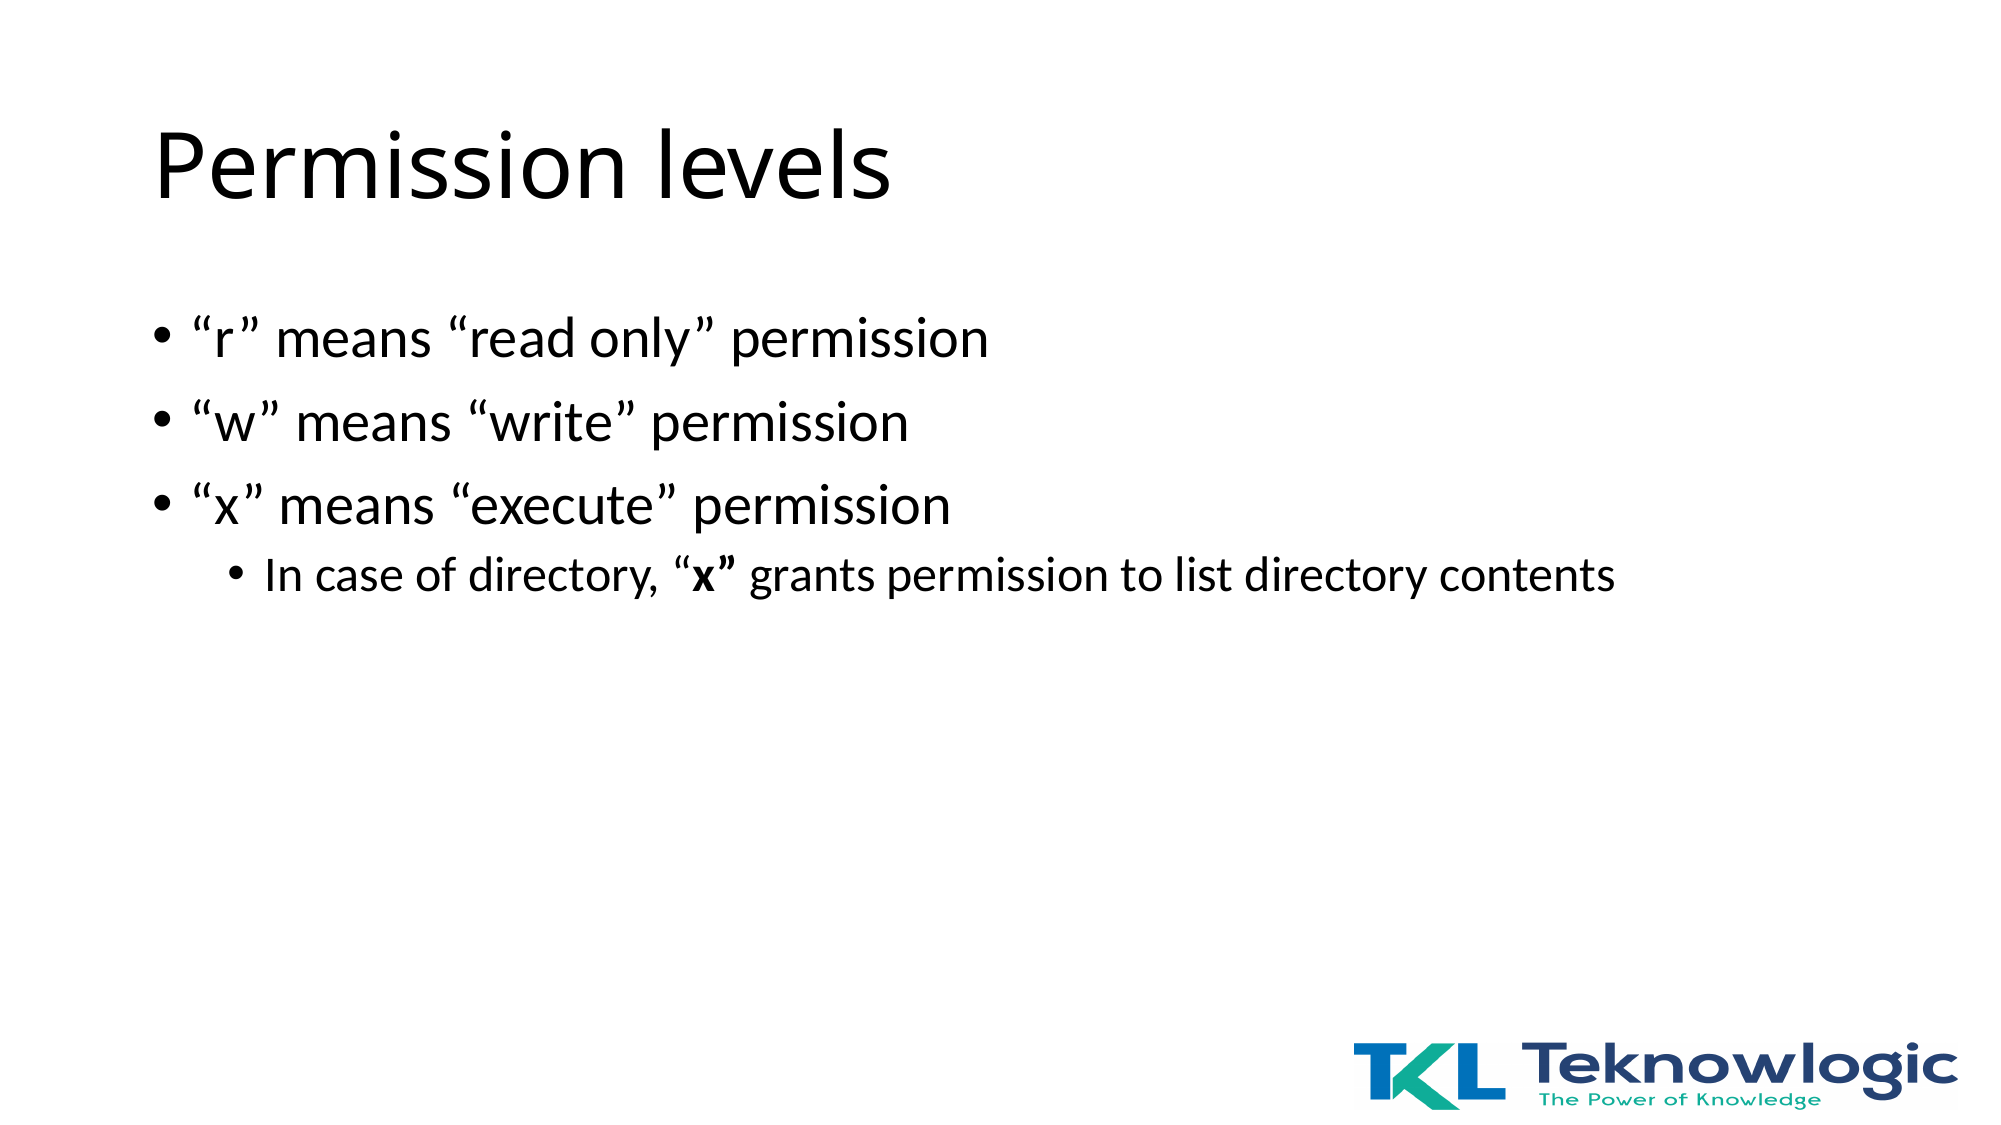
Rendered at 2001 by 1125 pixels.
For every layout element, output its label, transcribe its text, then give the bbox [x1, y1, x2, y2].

list “r” means “read only” permission “w” means “write” permission “x” means “execute” permission In case of directory, “x” grants permission to list directory contents [137, 299, 1863, 1014]
picture [1354, 1042, 1958, 1110]
title Permission levels [137, 59, 1863, 278]
